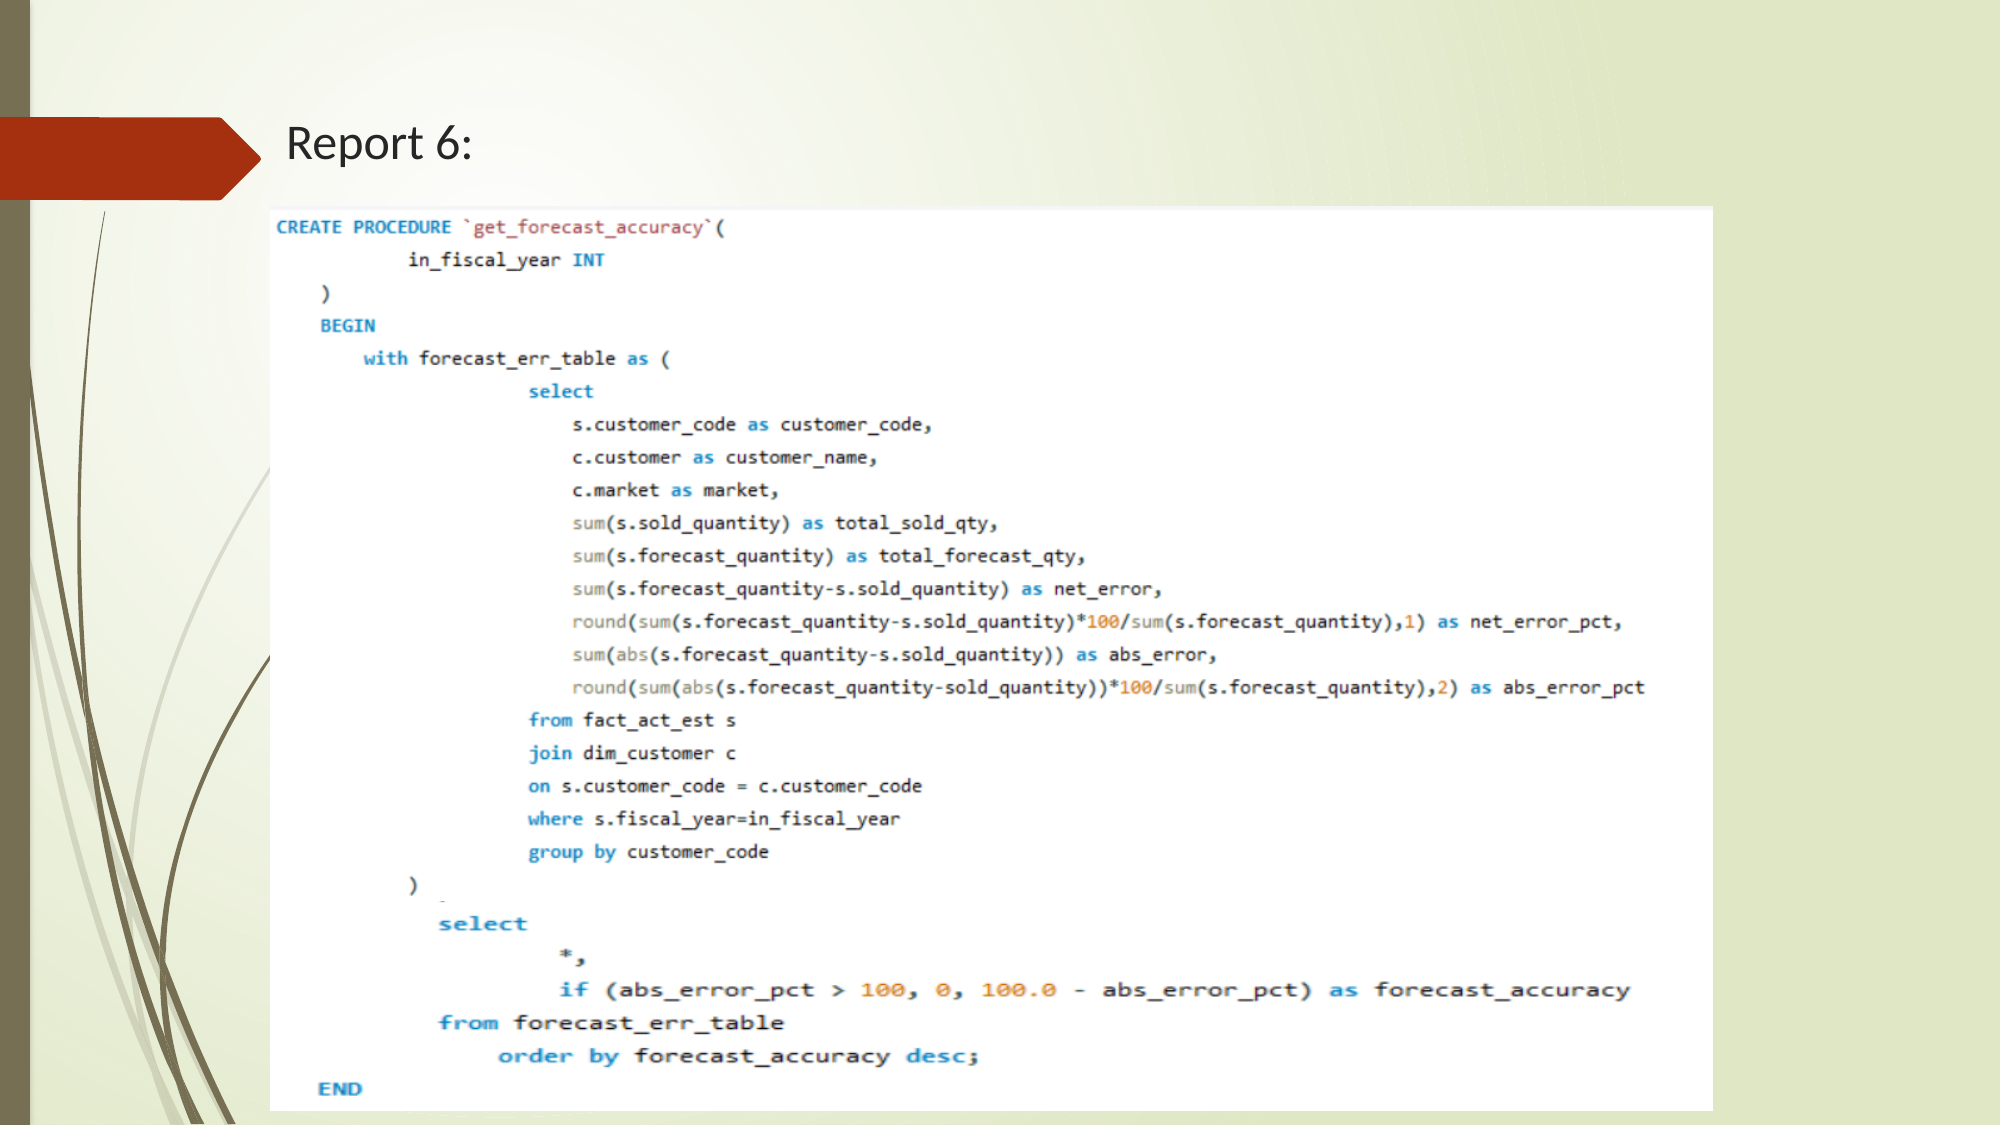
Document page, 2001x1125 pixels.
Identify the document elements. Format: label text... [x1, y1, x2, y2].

title Report 6: [270, 102, 1738, 207]
picture [270, 206, 1713, 1111]
